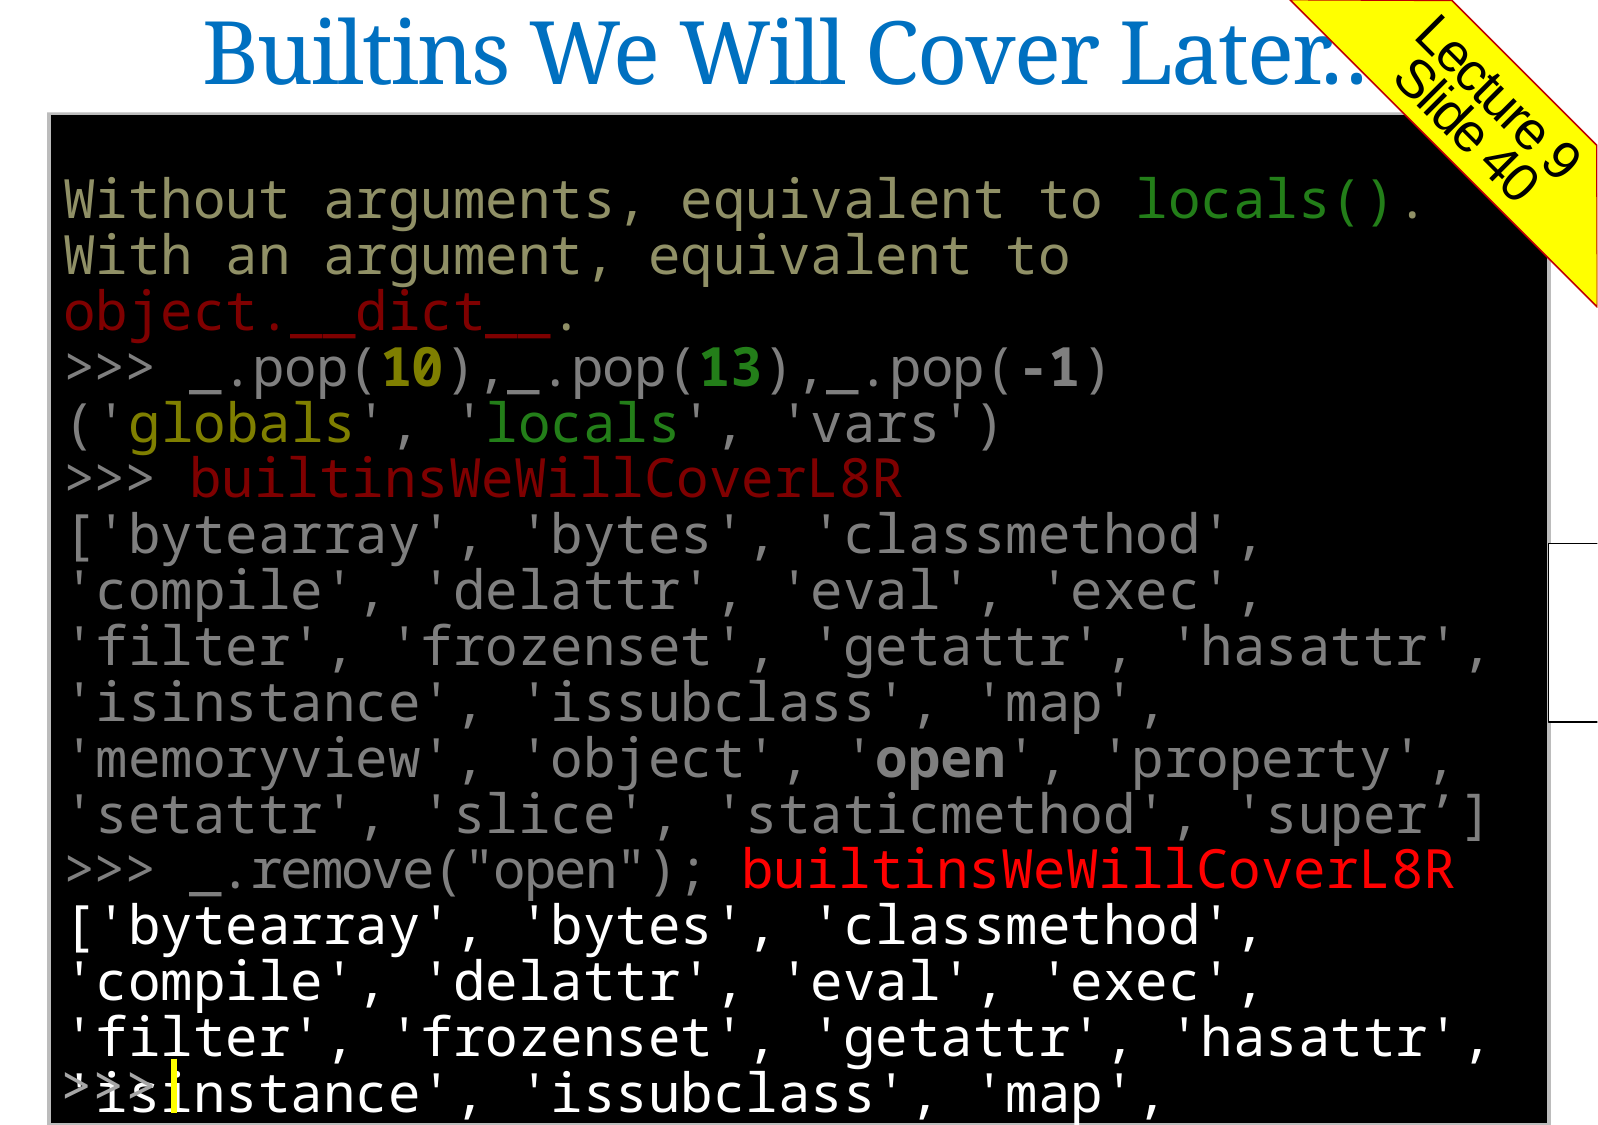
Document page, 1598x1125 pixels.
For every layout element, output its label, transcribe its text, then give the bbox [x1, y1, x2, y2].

text_box Lecture 9 Slide 40 [1290, 0, 1598, 308]
text_box Builtins We Will Cover Later… [0, 0, 1402, 113]
text_box [1548, 543, 1598, 722]
text_box Builtins We Will Cover Later… [1453, 0, 1597, 113]
text_box >>> [45, 1043, 173, 1124]
text_box Without arguments, equivalent to locals(). With an argument, equivalent to object.__dict__. >>> _.pop(10),_.pop(13),_.pop(-1) ('globals', 'locals', 'vars') >>> builtinsWeWillCoverL8R ['bytearray', 'bytes', 'classmethod', 'compile', 'delattr', 'eval', 'exec', 'filter', 'frozenset', 'getattr', 'hasattr', 'isinstance', 'issubclass', 'map', 'memoryview', 'object', 'open', 'property', 'setattr', 'slice', 'staticmethod', 'super’] >>> _.remove("open"); builtinsWeWillCoverL8R ['bytearray', 'bytes', 'classmethod', 'compile', 'delattr', 'eval', 'exec', 'filter', 'frozenset', 'getattr', 'hasattr', 'isinstance', 'issubclass', 'map', 'memoryview', 'object', 'property', 'setattr', 'slice', 'staticmethod', 'super'] [47, 113, 1551, 1125]
